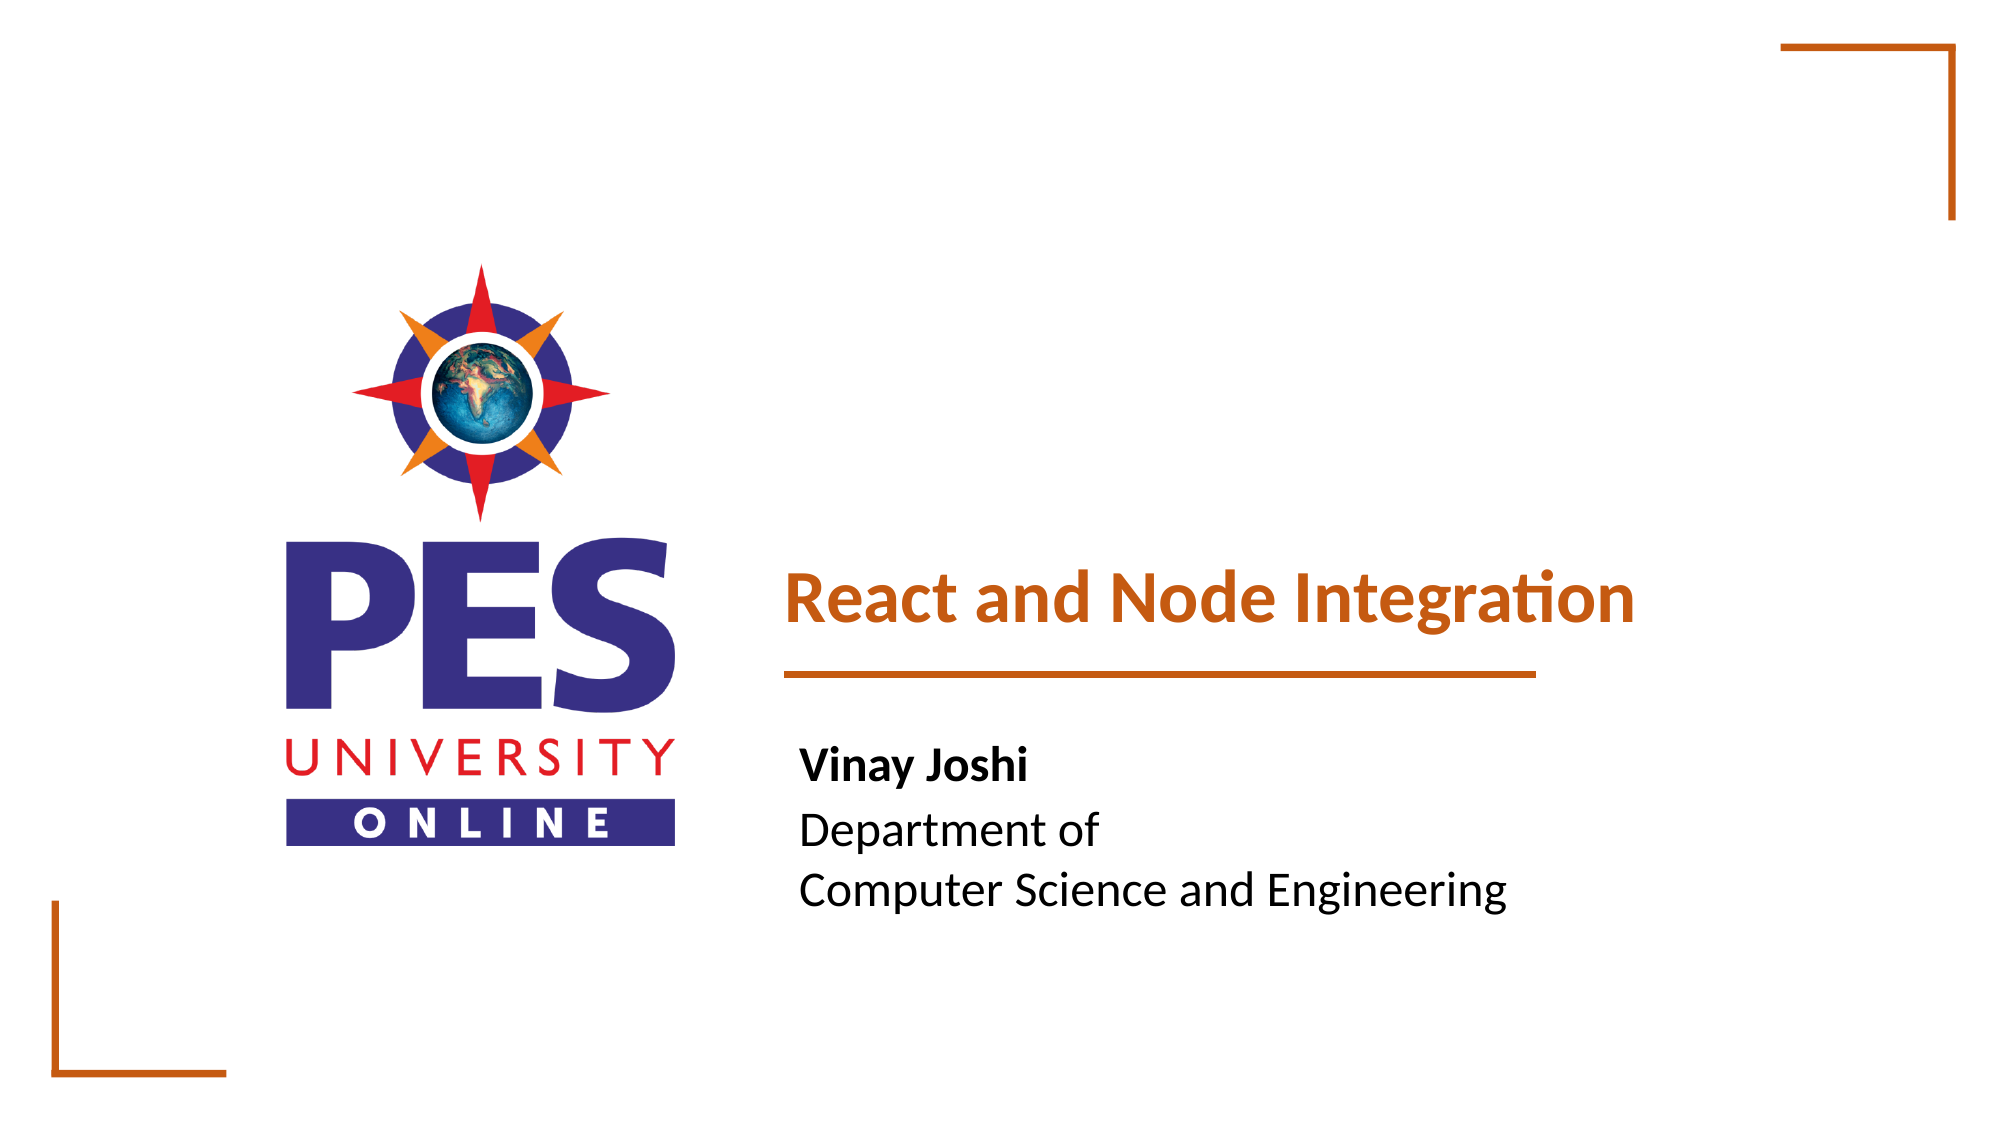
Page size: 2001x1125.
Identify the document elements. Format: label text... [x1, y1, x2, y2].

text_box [51, 900, 227, 1078]
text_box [1780, 43, 1956, 221]
picture [286, 263, 675, 846]
text_box React and Node Integration [770, 540, 2000, 646]
text_box Vinay Joshi [784, 724, 2000, 789]
text_box Department of Computer Science and Engineering [784, 789, 2000, 925]
